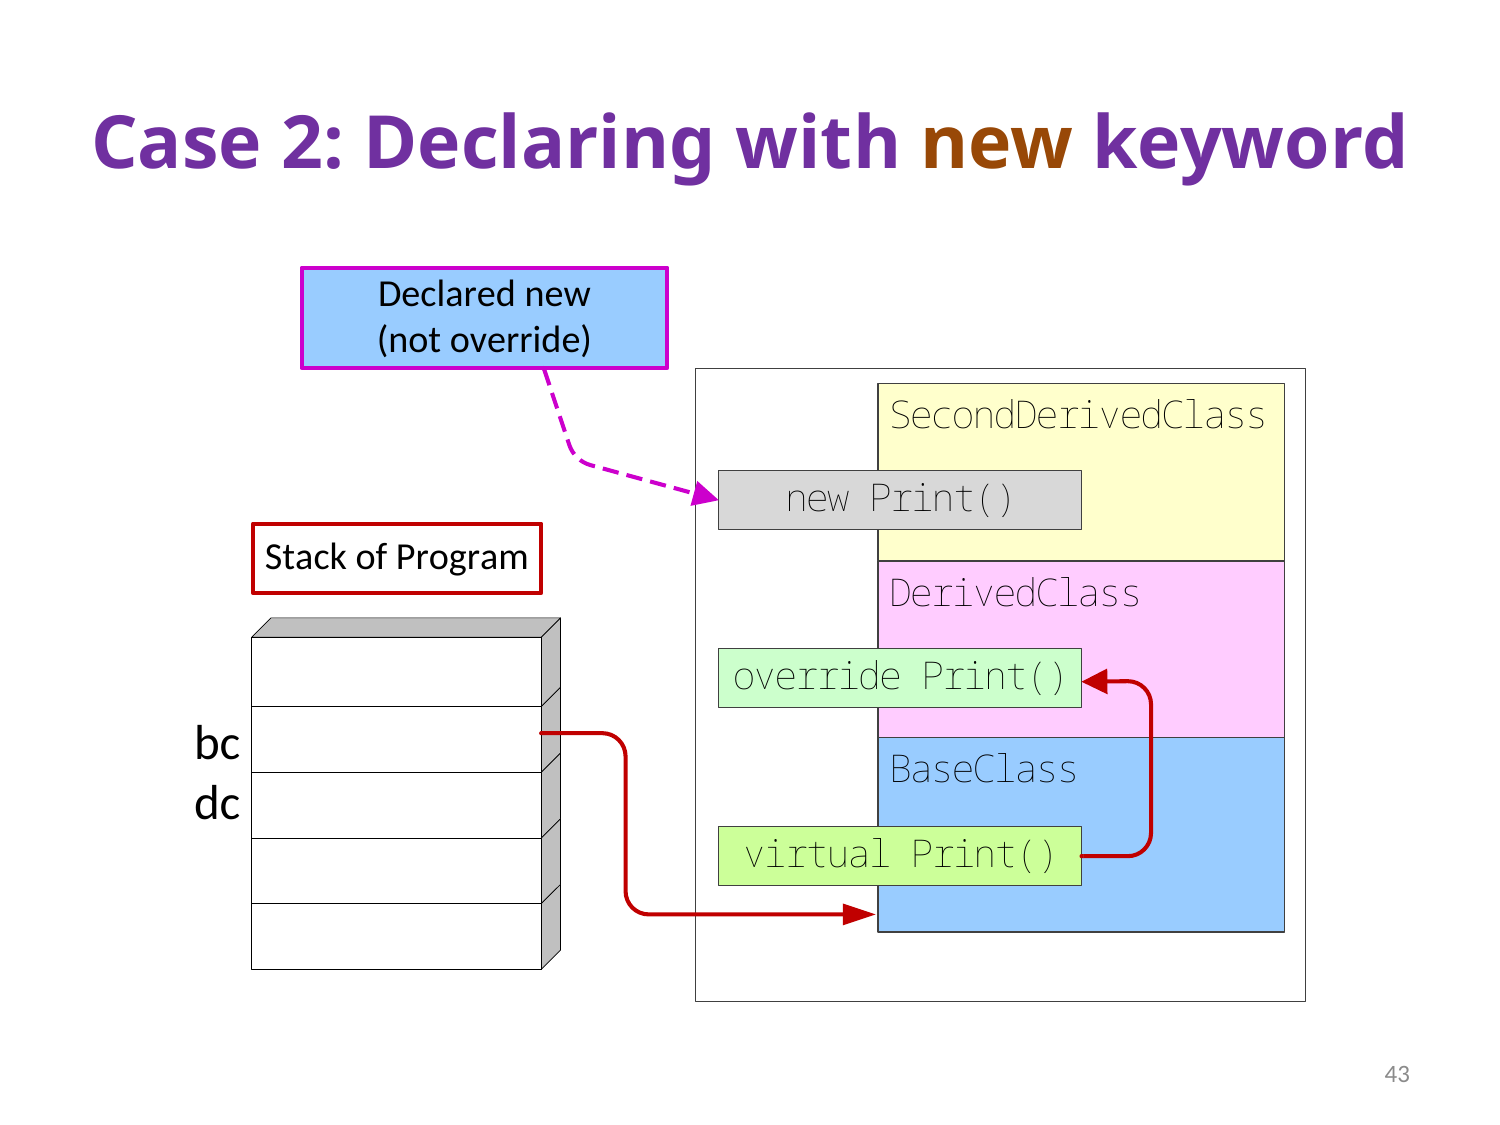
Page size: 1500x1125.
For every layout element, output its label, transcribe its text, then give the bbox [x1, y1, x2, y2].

slide_number 43 [1074, 1042, 1425, 1103]
title Case 2: Declaring with new keyword [75, 45, 1425, 233]
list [190, 262, 1310, 1006]
